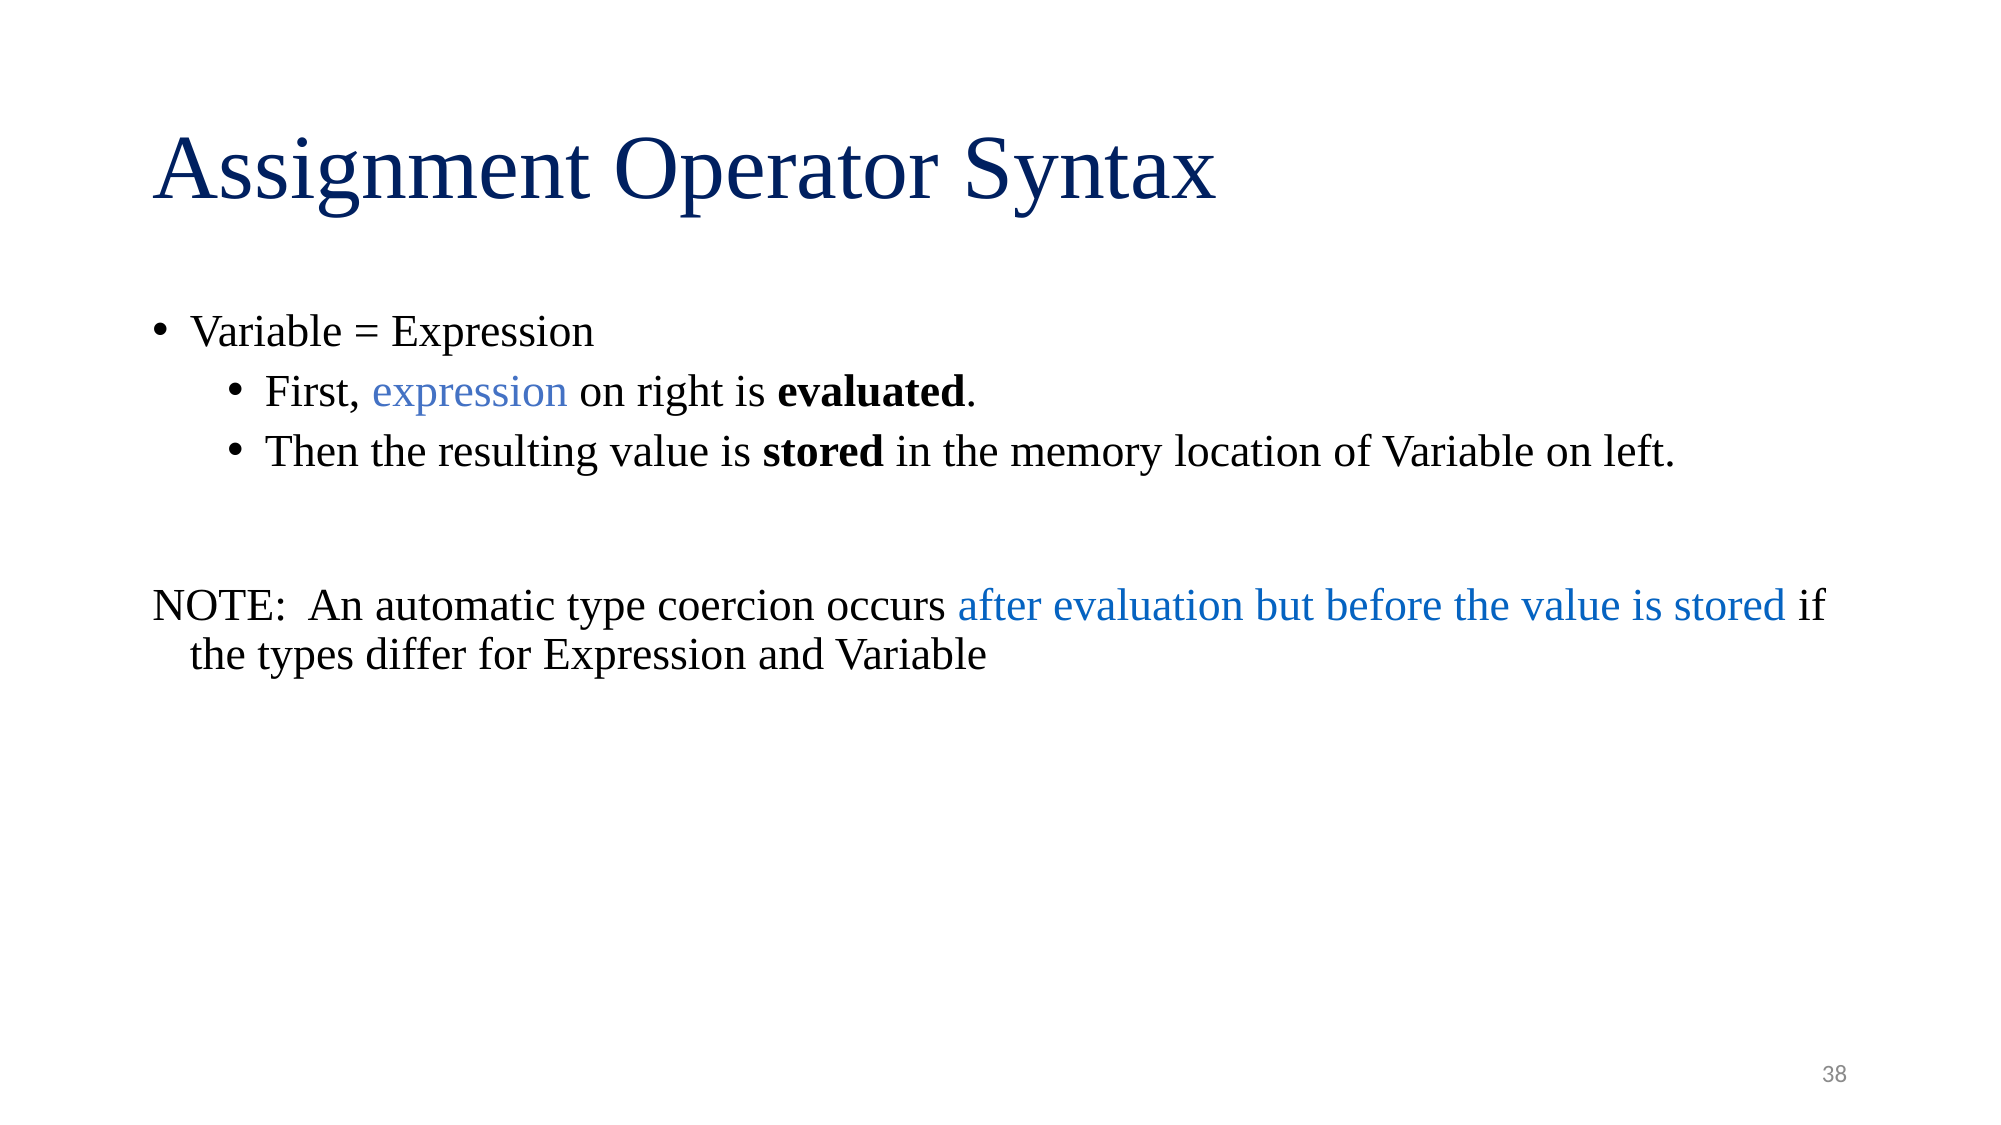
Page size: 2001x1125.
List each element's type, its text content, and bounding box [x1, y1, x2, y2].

title Assignment Operator Syntax [137, 59, 1863, 278]
list Variable = Expression First, expression on right is evaluated. Then the resulting value is stored in the memory location of Variable on left. NOTE: An automatic type coercion occurs after evaluation but before the value is stored if the types differ for Expression and Variable [137, 299, 1863, 1014]
slide_number 38 [1412, 1042, 1863, 1103]
